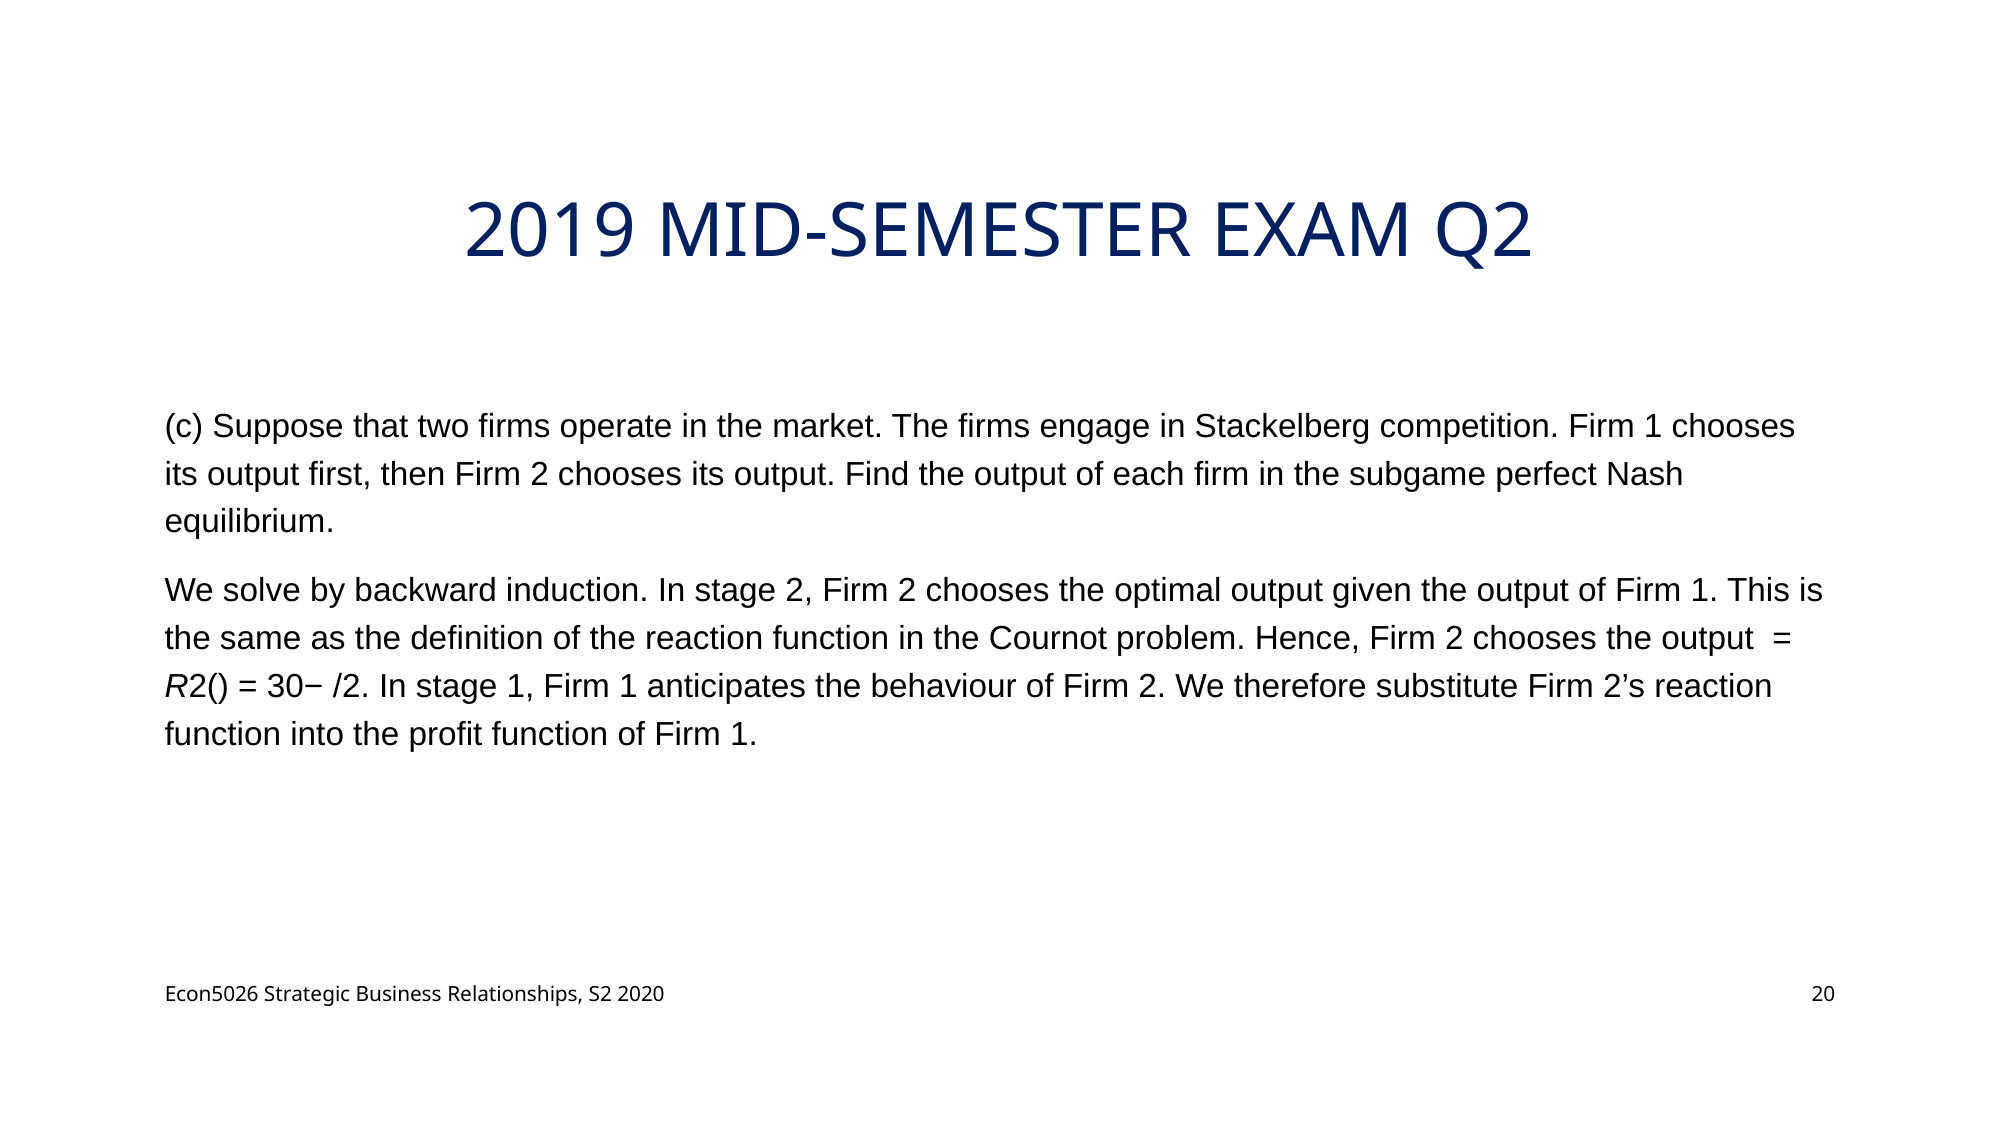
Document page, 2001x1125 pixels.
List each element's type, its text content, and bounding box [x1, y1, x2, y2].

slide_number 20 [1724, 965, 1851, 1025]
title 2019 Mid-semester Exam Q2 [149, 101, 1851, 364]
footer Econ5026 Strategic Business Relationships, S2 2020 [149, 965, 1245, 1025]
